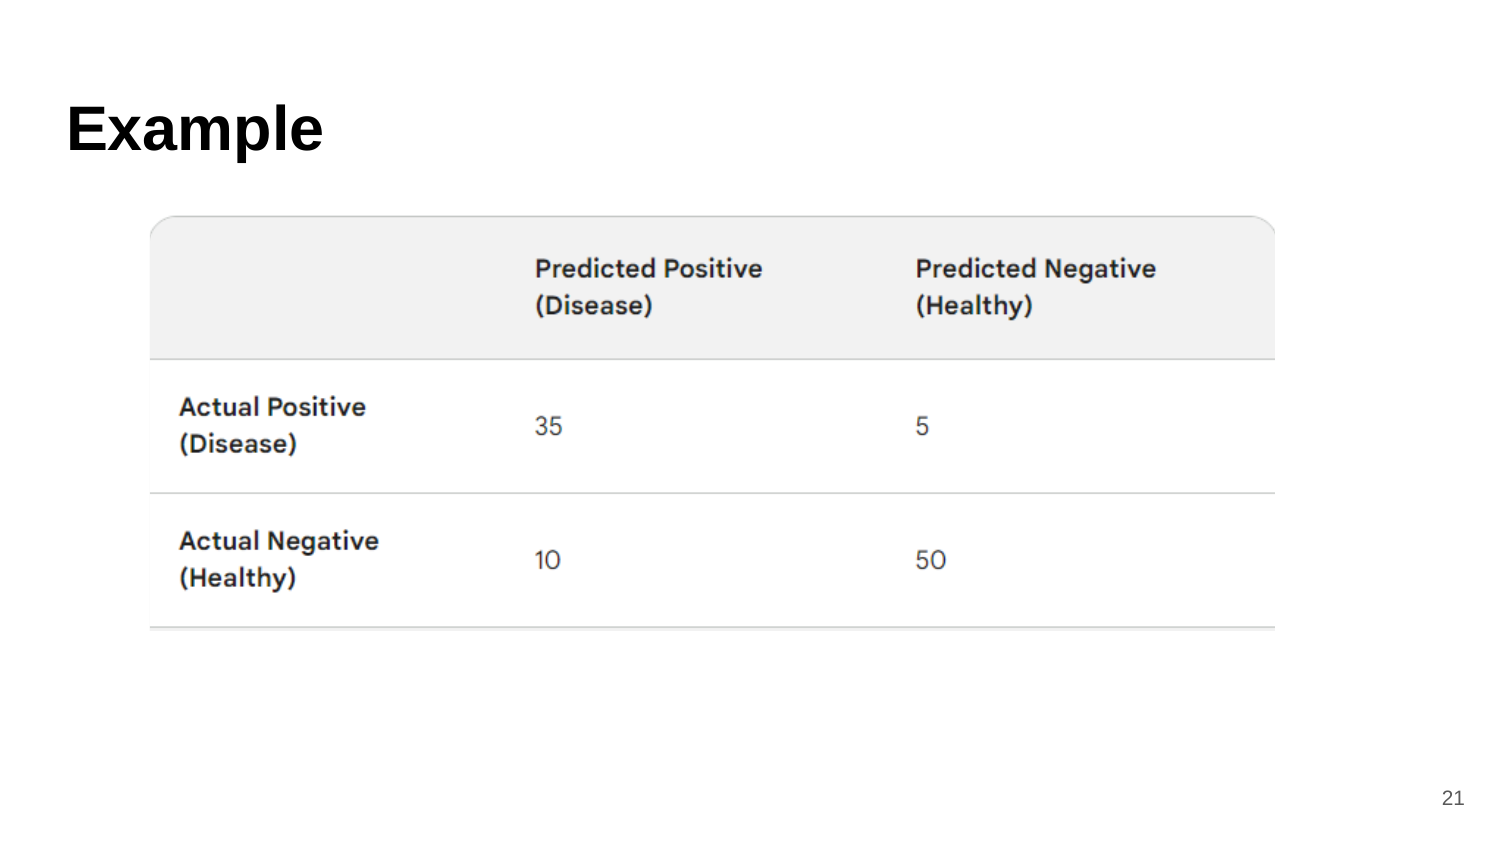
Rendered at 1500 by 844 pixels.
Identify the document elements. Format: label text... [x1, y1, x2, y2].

picture [149, 213, 1276, 631]
slide_number ‹#› [1389, 764, 1480, 830]
title Example [51, 72, 1449, 167]
